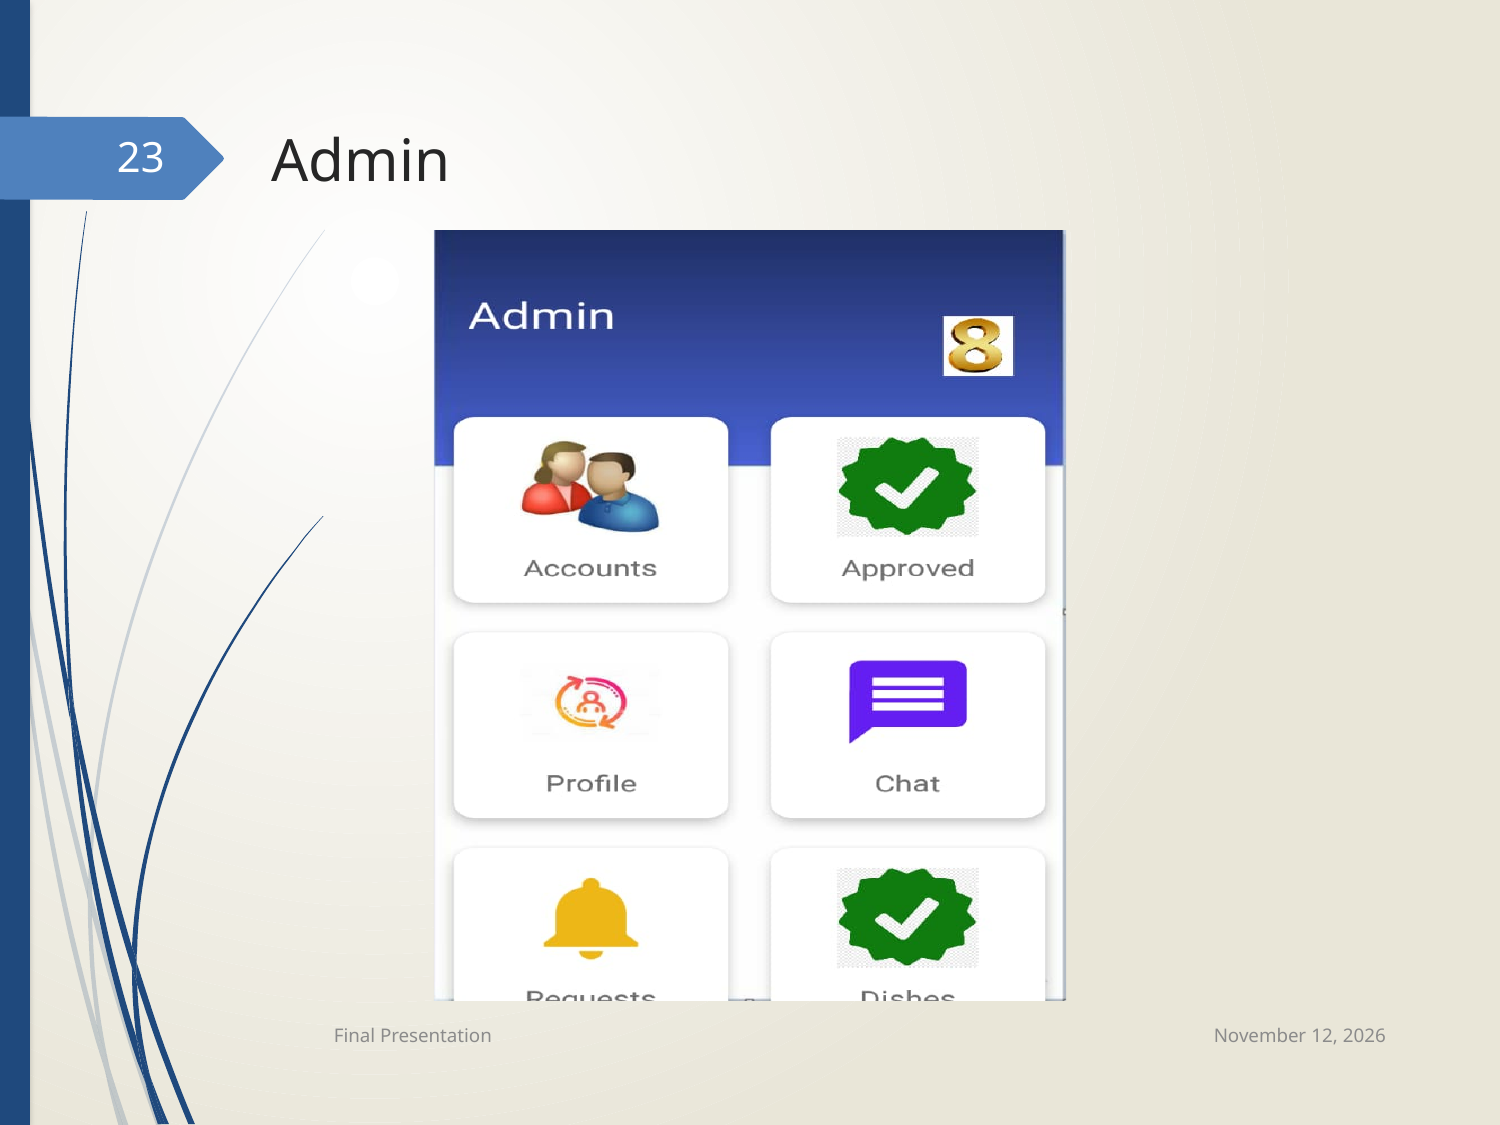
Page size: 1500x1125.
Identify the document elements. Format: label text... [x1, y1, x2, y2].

footer Final Presentation [318, 1006, 1257, 1067]
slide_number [1175, 1006, 1401, 1068]
title Admin [256, 115, 1338, 203]
picture [433, 230, 1067, 1001]
slide_number 23 [83, 129, 180, 190]
